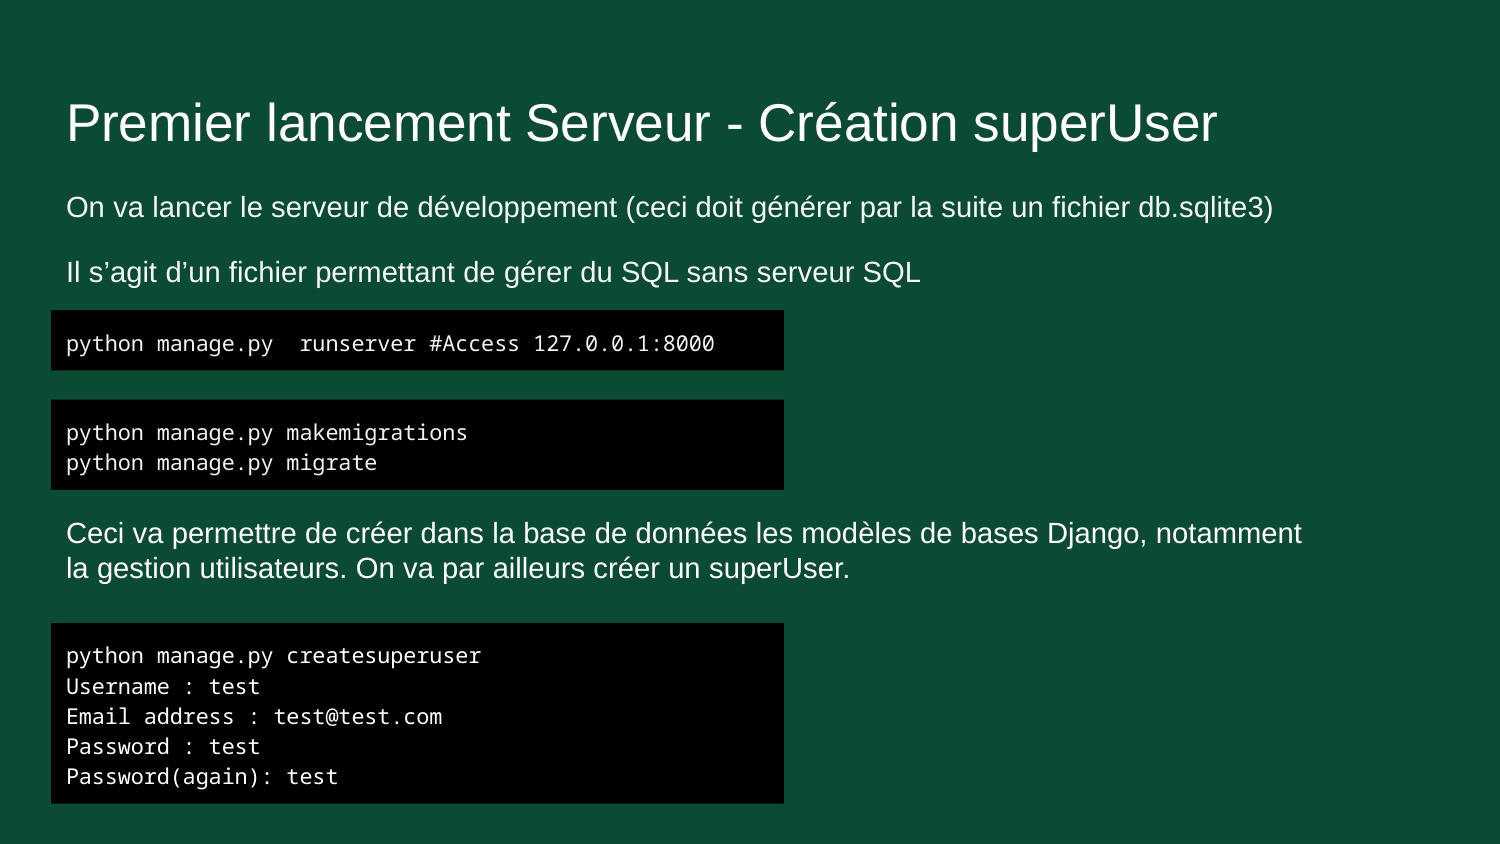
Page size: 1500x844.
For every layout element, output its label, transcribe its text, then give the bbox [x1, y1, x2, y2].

text_box python manage.py runserver #Access 127.0.0.1:8000 [51, 310, 784, 371]
text_box python manage.py createsuperuser Username : test Email address : test@test.com Password : test Password(again): test [51, 623, 784, 804]
title Premier lancement Serveur - Création superUser [51, 72, 1449, 167]
text_box Ceci va permettre de créer dans la base de données les modèles de bases Django, notamment la gestion utilisateurs. On va par ailleurs créer un superUser. [51, 499, 1327, 599]
list On va lancer le serveur de développement (ceci doit générer par la suite un fichier db.sqlite3) Il s’agit d’un fichier permettant de gérer du SQL sans serveur SQL [51, 168, 1449, 310]
text_box python manage.py makemigrations python manage.py migrate [51, 399, 784, 490]
